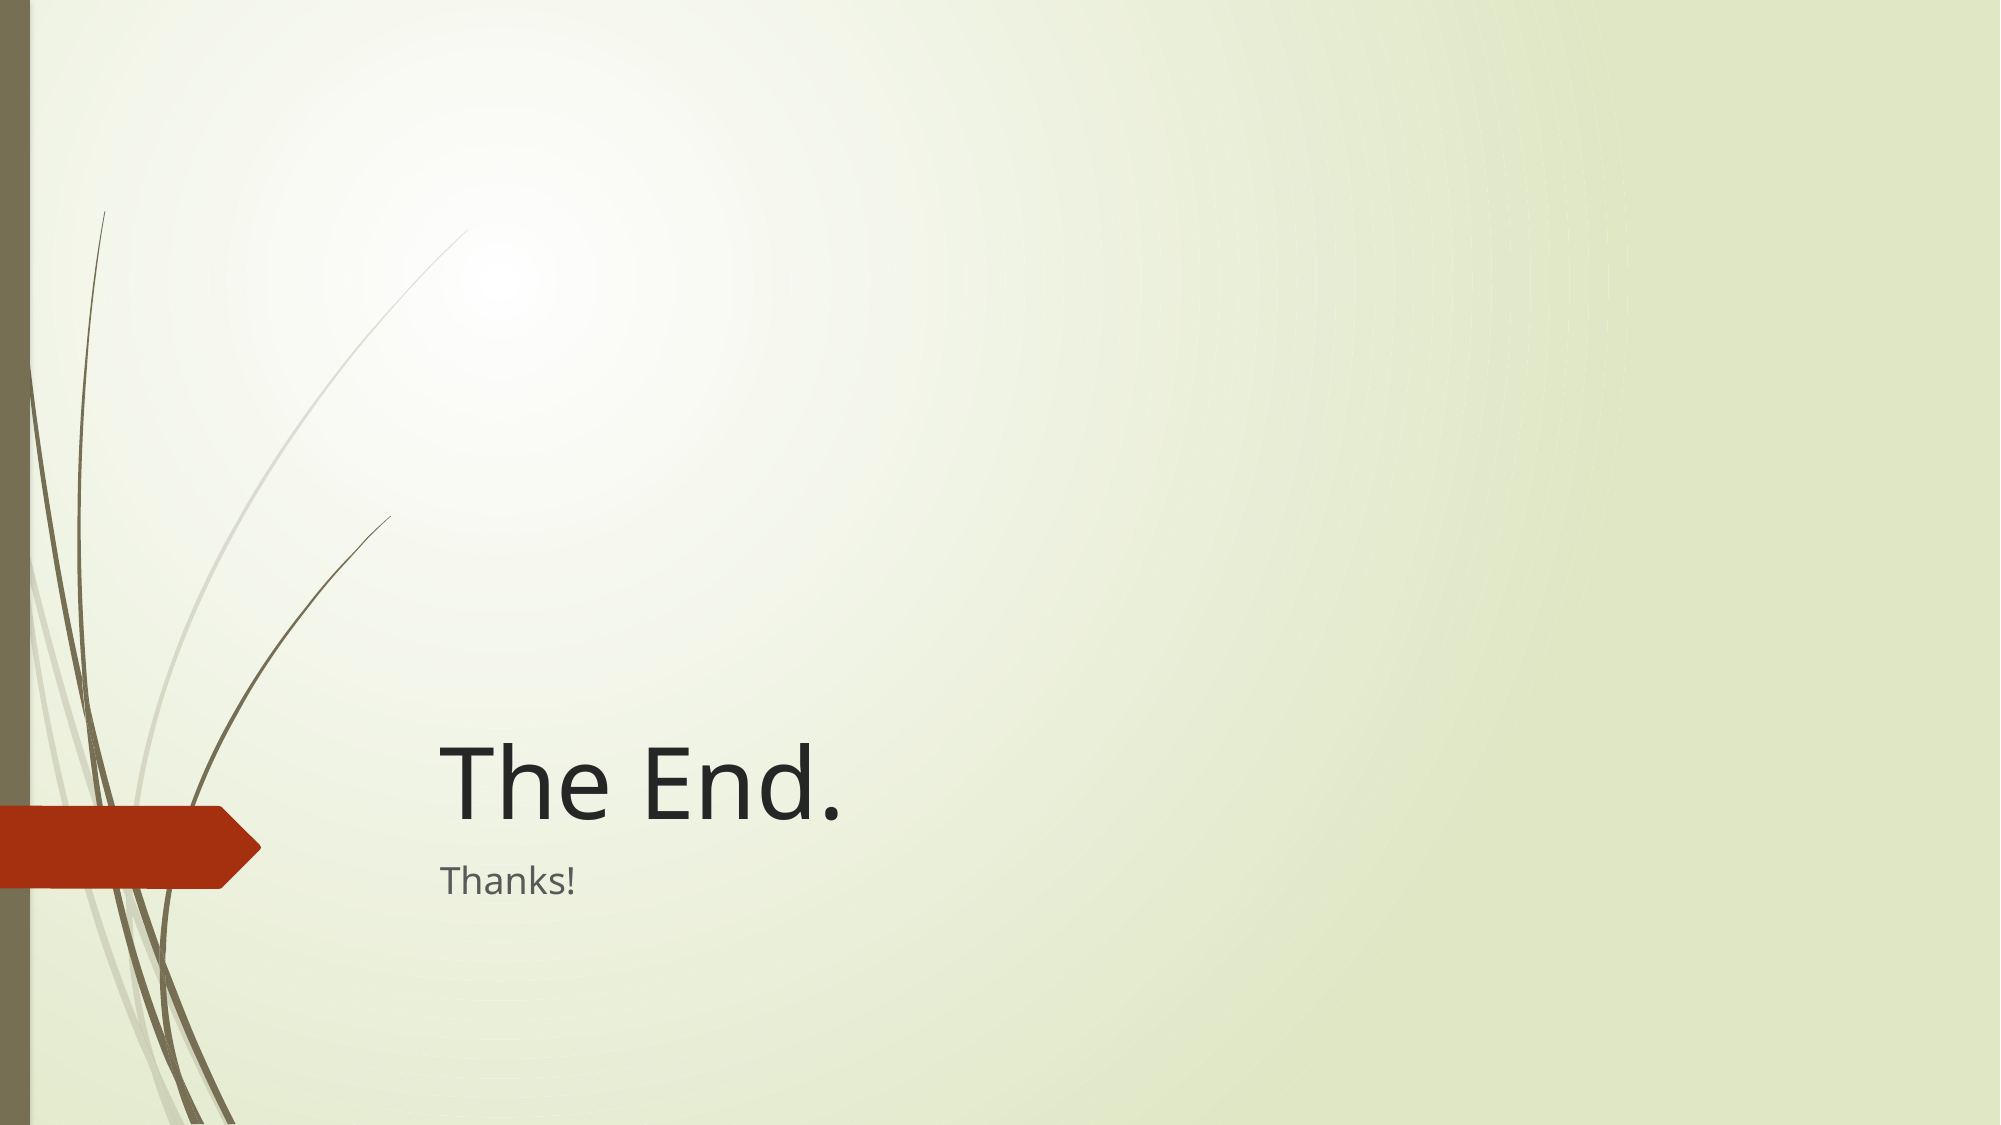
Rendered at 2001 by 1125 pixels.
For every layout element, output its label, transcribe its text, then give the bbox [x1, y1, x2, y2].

title The End. [424, 399, 1888, 847]
list Thanks! [424, 849, 1888, 970]
